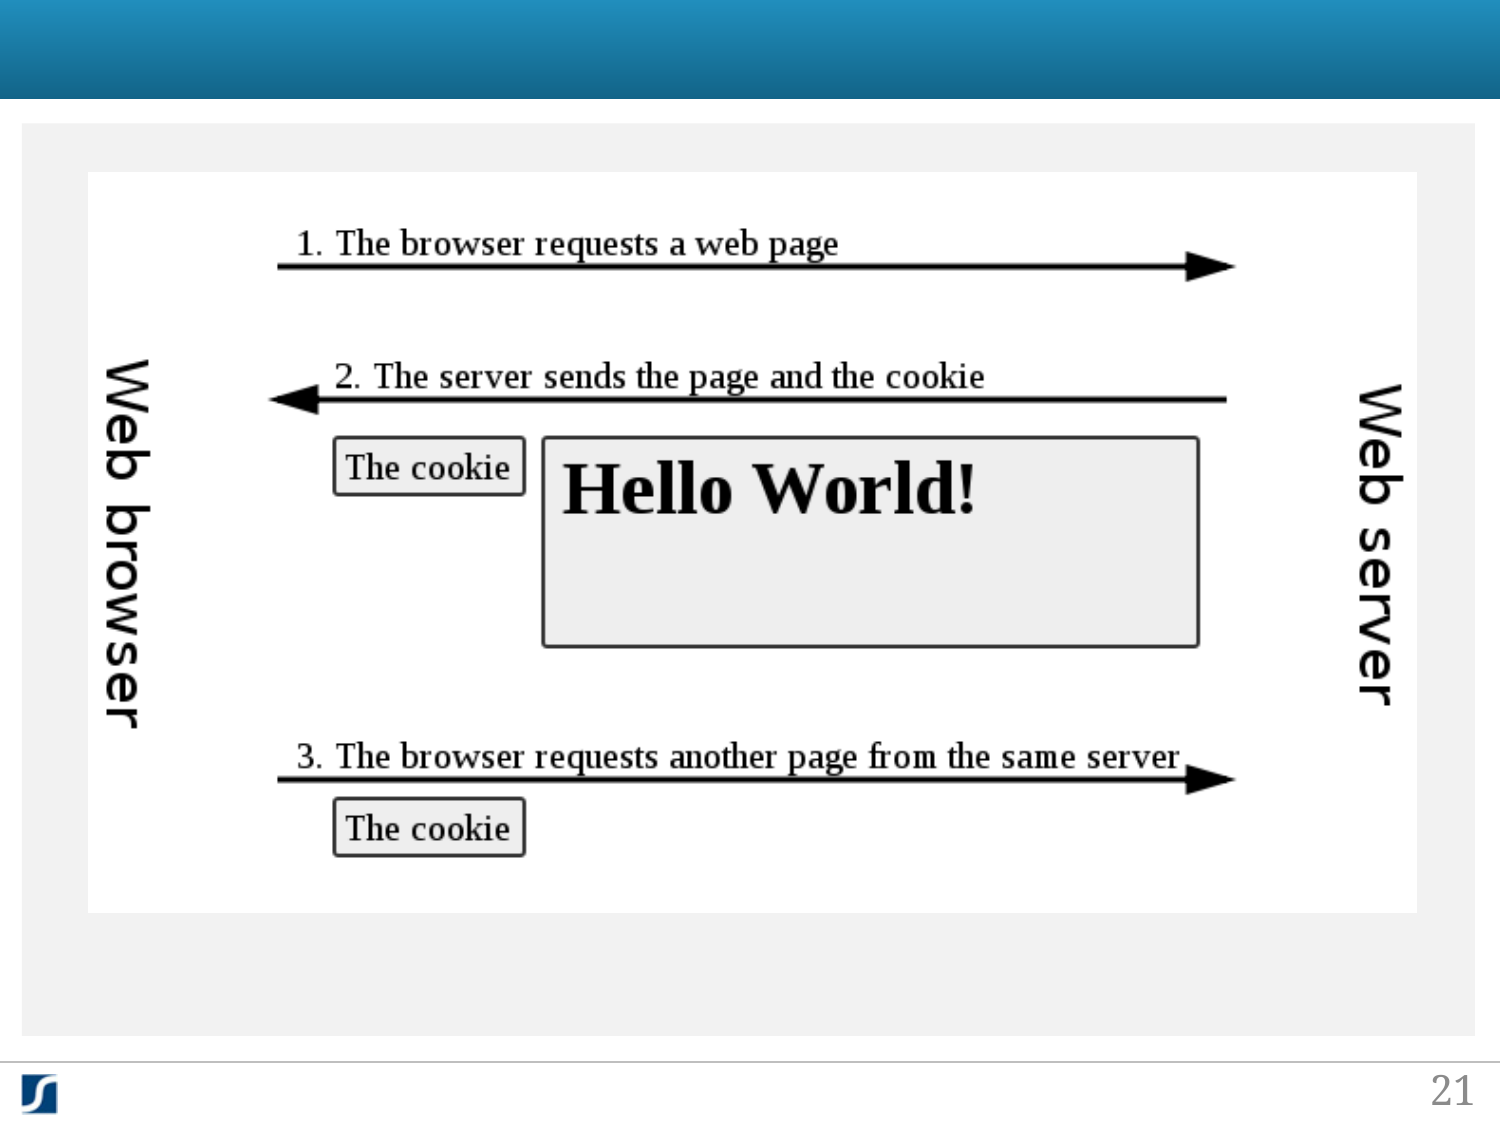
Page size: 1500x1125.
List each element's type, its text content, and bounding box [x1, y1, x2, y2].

slide_number 21 [1141, 1062, 1492, 1122]
picture [88, 172, 1417, 913]
list [21, 123, 1475, 1036]
picture [21, 1074, 58, 1115]
